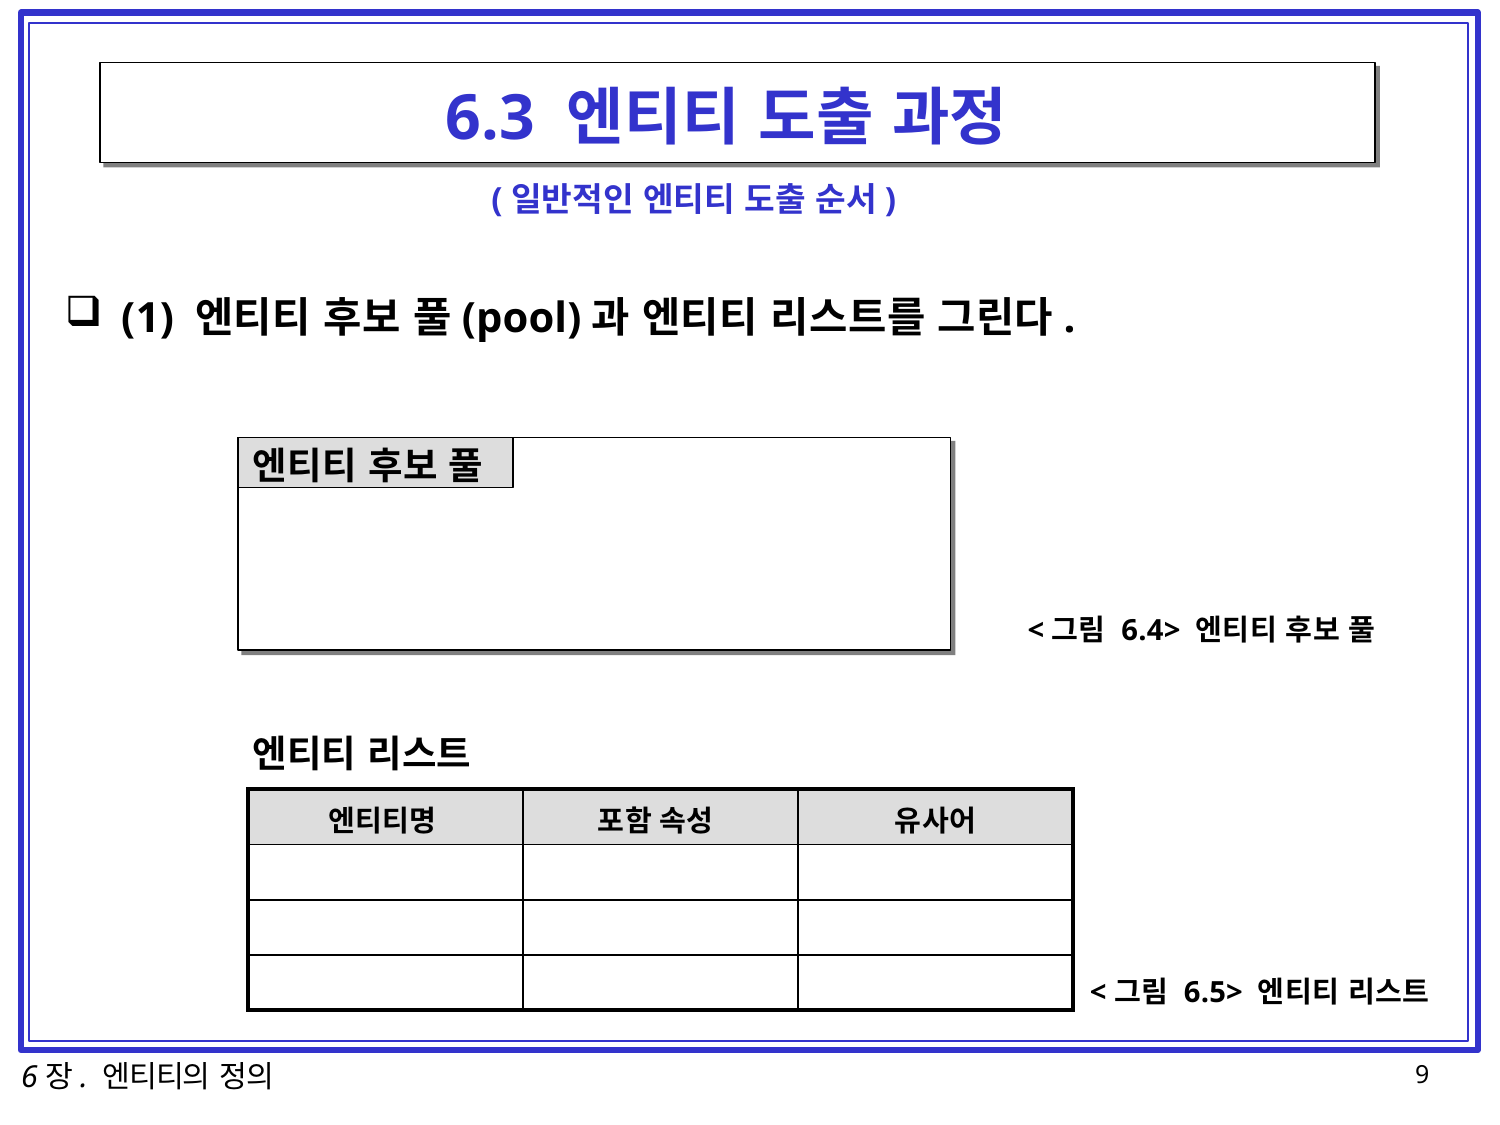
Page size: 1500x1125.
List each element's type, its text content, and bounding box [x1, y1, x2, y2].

table_cell [524, 901, 797, 954]
title 6.3 엔티티 도출 과정 [100, 74, 1375, 265]
table_cell [799, 845, 1071, 899]
text_box <그림 6.5> 엔티티 리스트 [1088, 971, 1432, 1009]
text_box 엔티티 리스트 [250, 727, 489, 775]
table_cell [799, 901, 1071, 954]
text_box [236, 436, 956, 656]
footer 6장. 엔티티의 정의 [19, 1058, 275, 1125]
table_cell [250, 845, 522, 899]
table_header 포함 속성 [524, 791, 797, 844]
slide_number 9 [1408, 1064, 1452, 1125]
table_cell [250, 956, 522, 1008]
table_header 엔티티명 [250, 791, 522, 844]
text_box (일반적인 엔티티 도출 순서) (1) 엔티티 후보 풀(pool)과 엔티티 리스트를 그린다. [62, 176, 1083, 342]
table_cell [524, 845, 797, 899]
table_cell [799, 956, 1071, 1008]
table_header 유사어 [799, 791, 1071, 844]
table_cell [524, 956, 797, 1008]
table_cell [250, 901, 522, 954]
text_box <그림 6.4> 엔티티 후보 풀 [1025, 608, 1378, 646]
